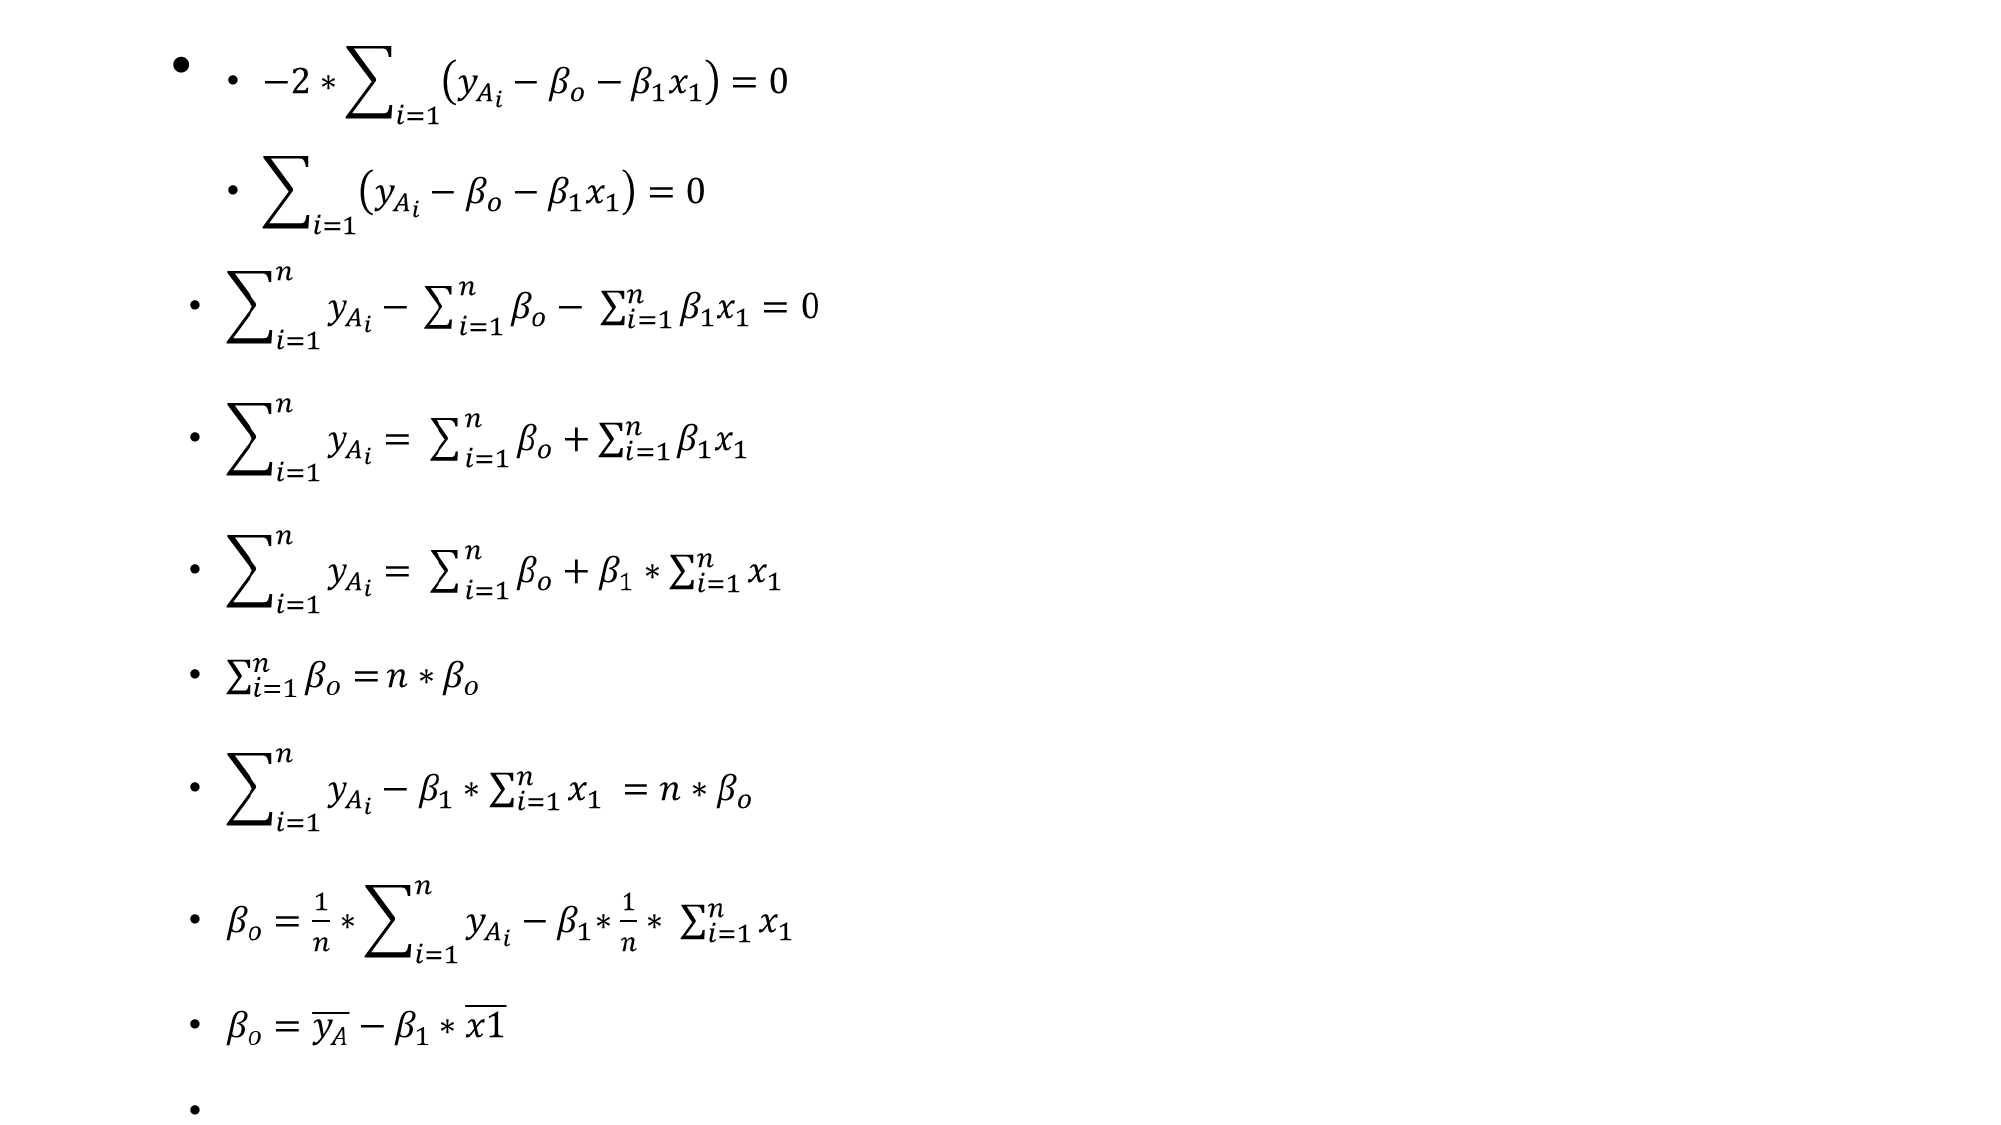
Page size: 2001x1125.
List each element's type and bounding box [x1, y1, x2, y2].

list [156, 28, 1663, 1125]
